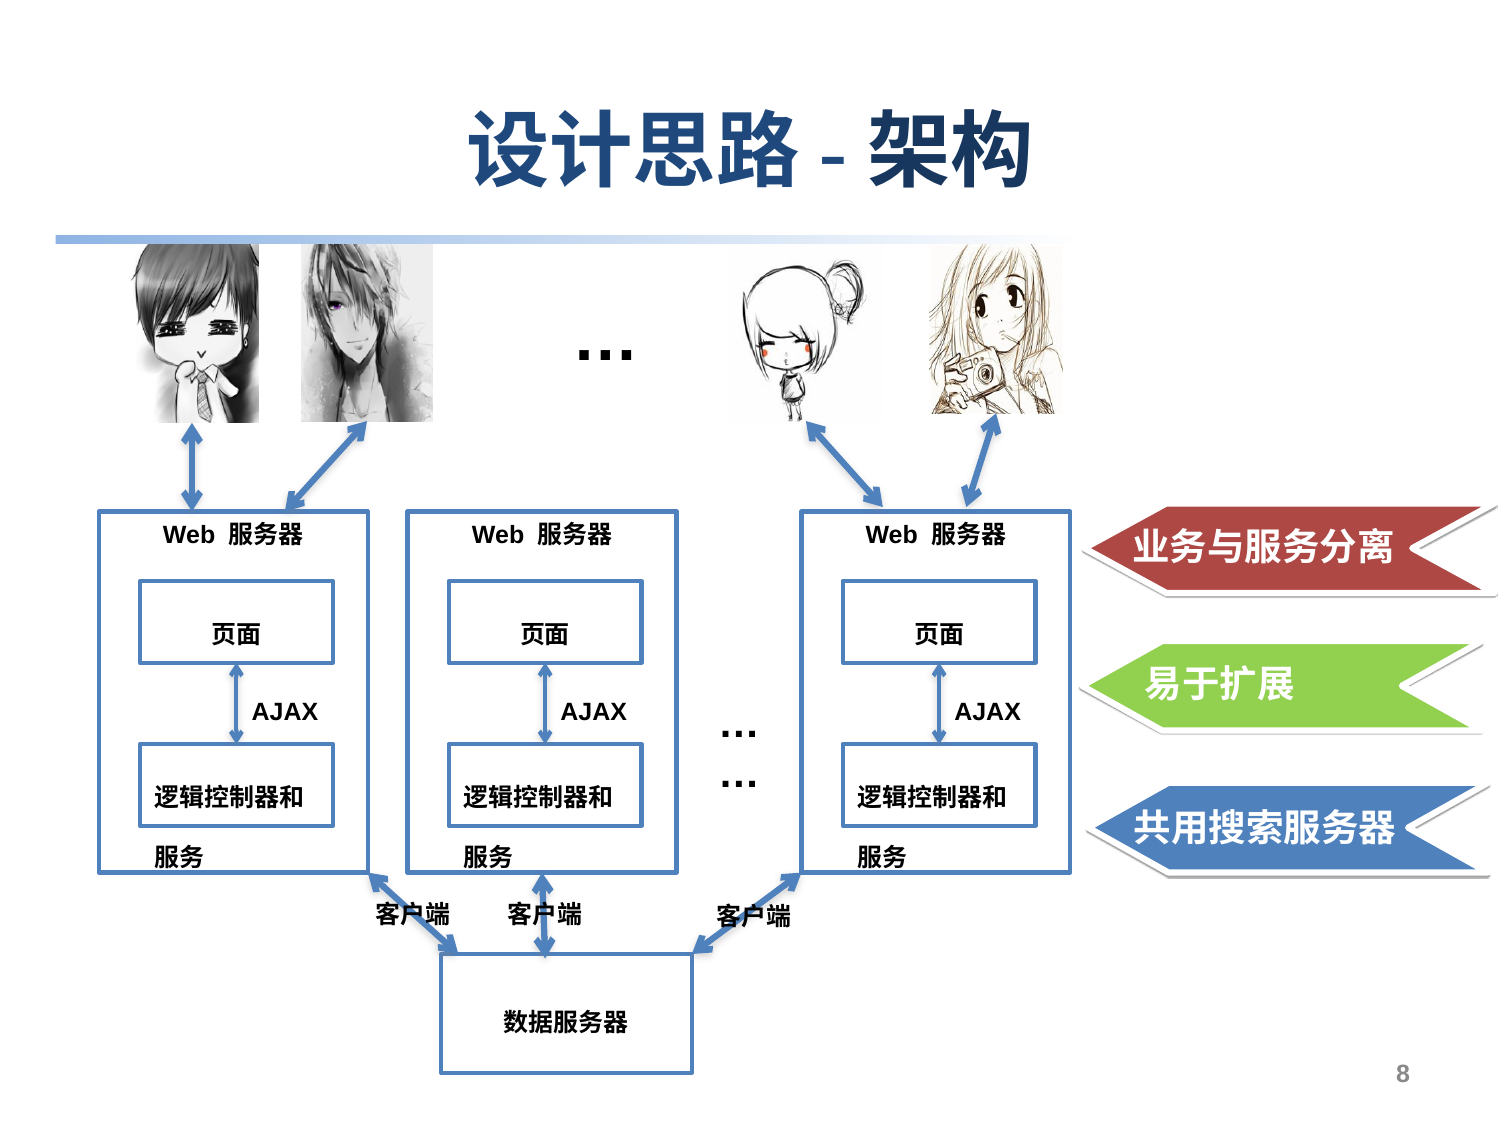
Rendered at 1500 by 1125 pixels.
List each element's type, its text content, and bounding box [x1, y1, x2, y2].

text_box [1088, 782, 1489, 873]
text_box 8 [1074, 1042, 1425, 1103]
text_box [1084, 503, 1495, 594]
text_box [1081, 640, 1482, 731]
text_box 设计思路-架构 [0, 90, 1500, 205]
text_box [55, 235, 1078, 1073]
